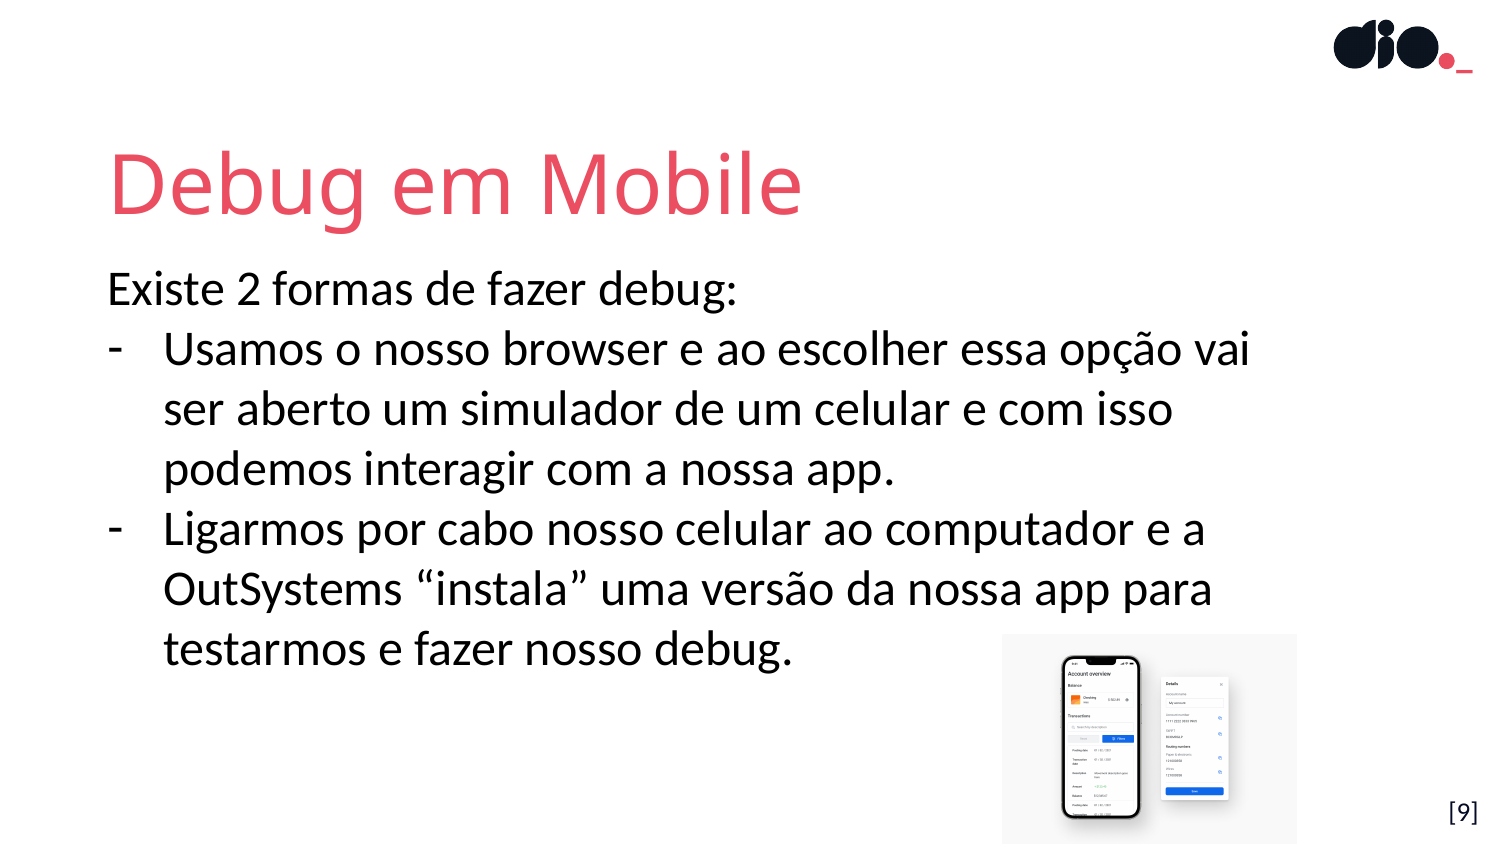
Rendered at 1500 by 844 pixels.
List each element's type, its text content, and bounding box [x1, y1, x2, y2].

picture [1333, 19, 1473, 74]
text_box Debug em Mobile [92, 104, 1408, 243]
text_box Existe 2 formas de fazer debug: Usamos o nosso browser e ao escolher essa opção vai ser aberto um simulador de um celular e com isso podemos interagir com a nossa app. Ligarmos por cabo nosso celular ao computador e a OutSystems “instala” uma versão da nossa app para testarmos e fazer nosso debug. [92, 243, 1336, 749]
slide_number [9] [1403, 779, 1494, 844]
picture [1001, 634, 1297, 844]
